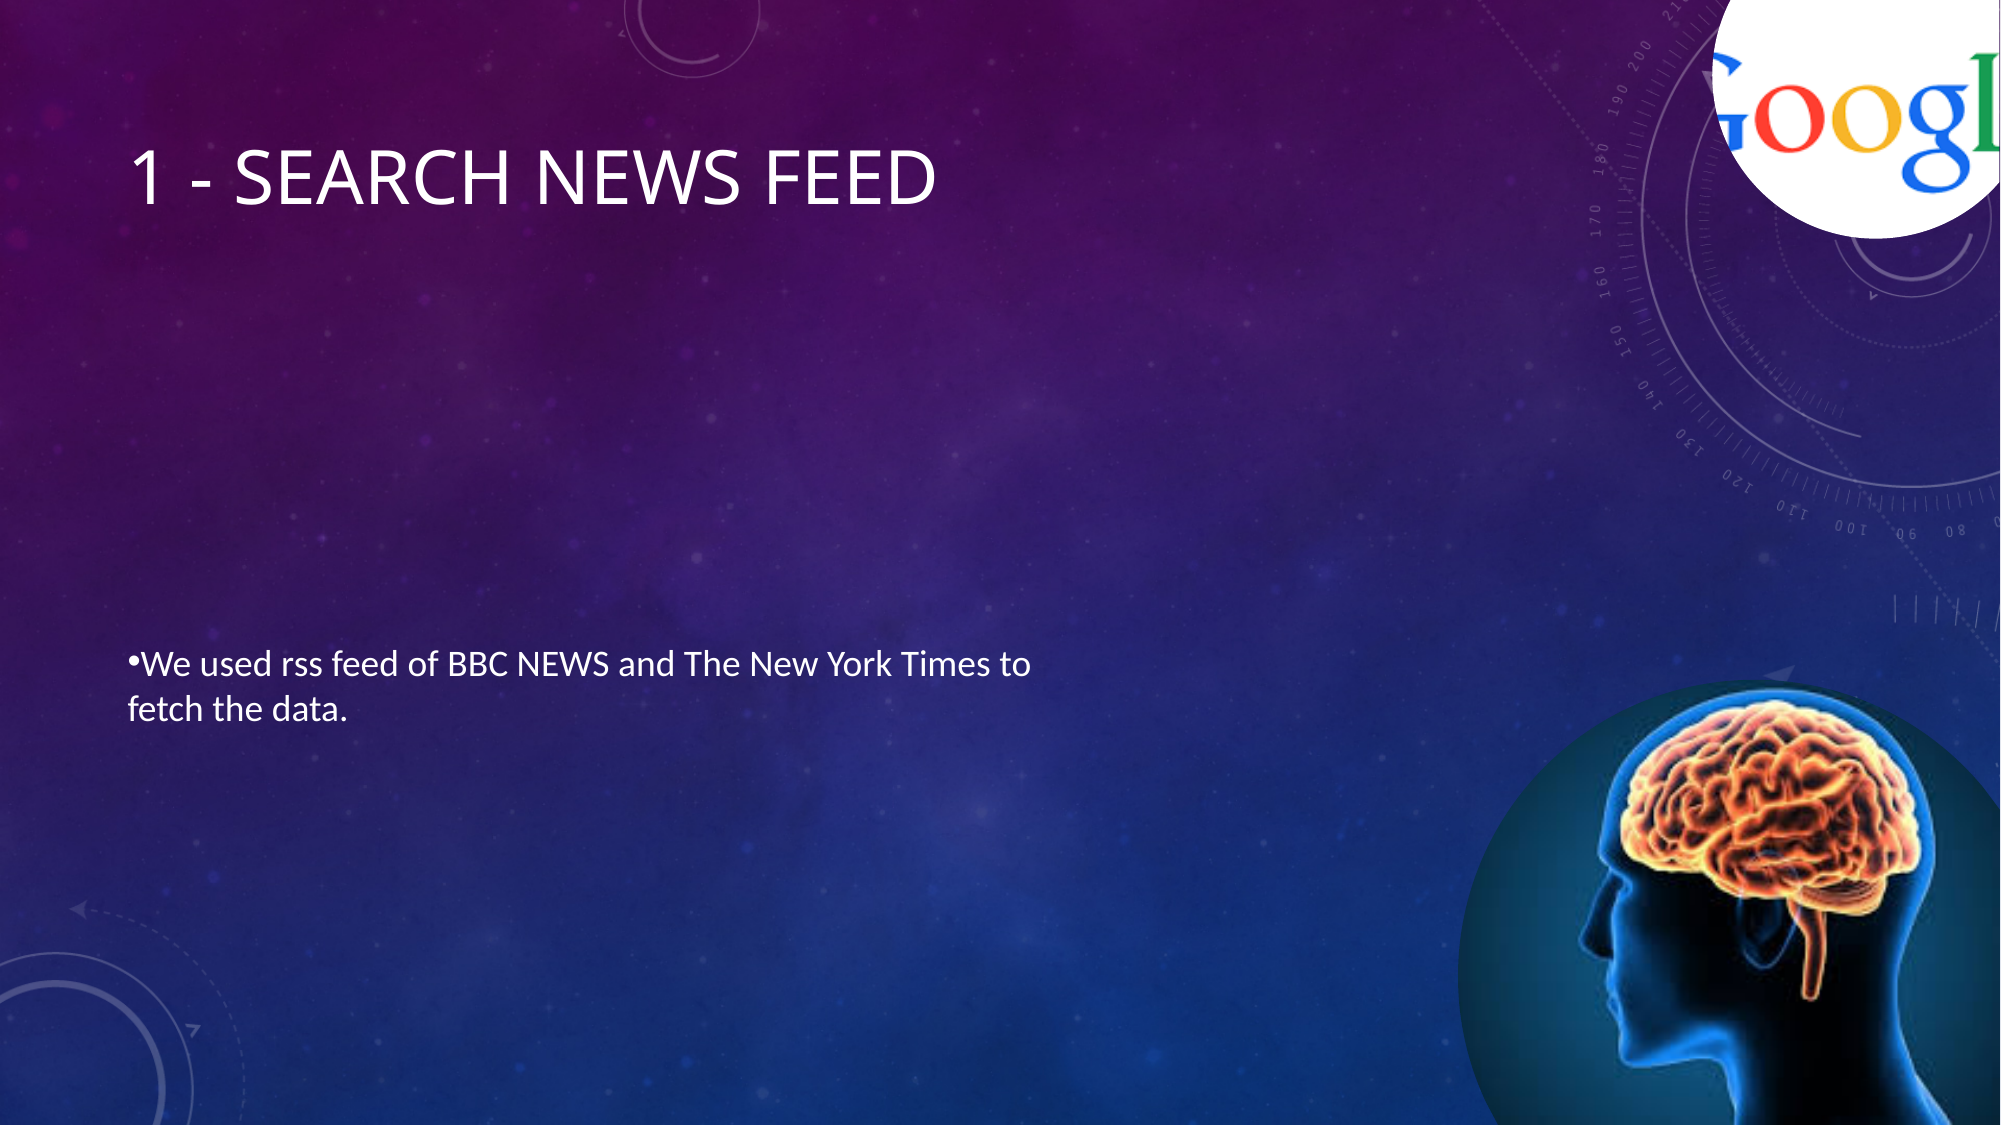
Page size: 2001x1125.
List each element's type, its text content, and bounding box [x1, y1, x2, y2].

text_box We used rss feed of BBC NEWS and The New York Times to fetch the data. [112, 351, 1121, 950]
picture [0, 0, 2001, 1125]
title 1 - Search News Feed [112, 99, 1121, 339]
